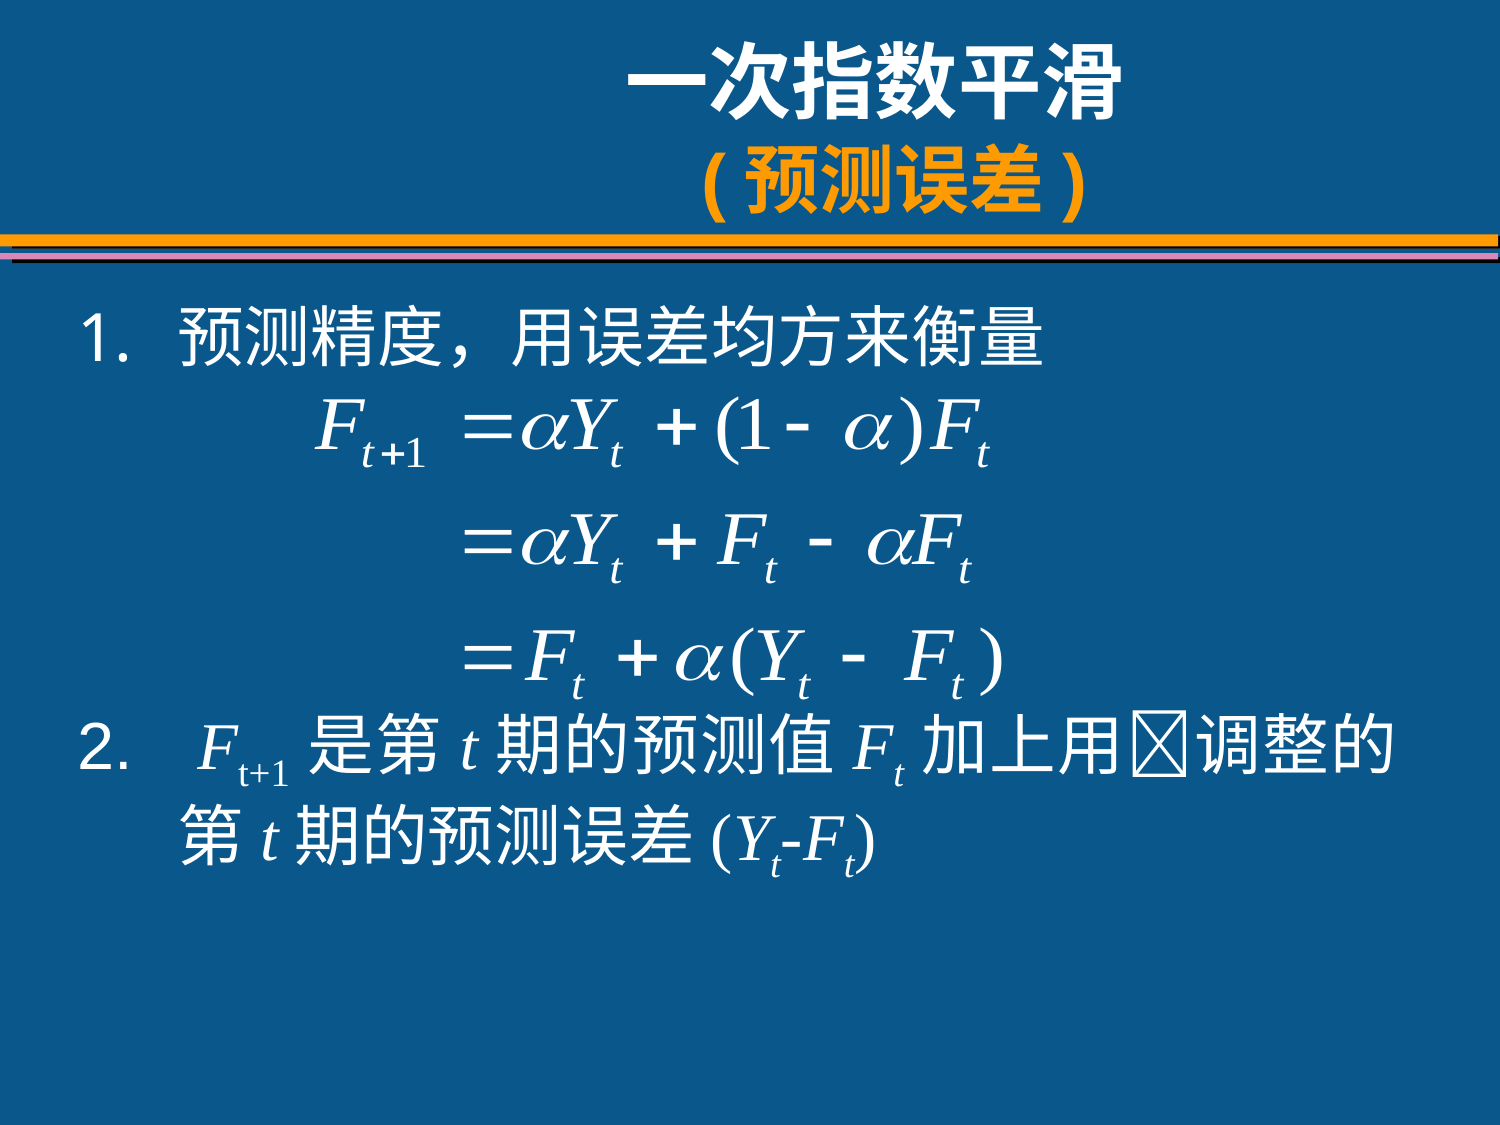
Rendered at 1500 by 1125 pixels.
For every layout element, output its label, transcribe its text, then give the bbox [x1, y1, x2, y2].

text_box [299, 374, 1013, 713]
list 预测精度，用误差均方来衡量 Ft+1是第t期的预测值Ft加上用调整的第t期的预测误差(Yt-Ft) [62, 287, 1413, 1013]
title 一次指数平滑 (预测误差) [300, 37, 1450, 225]
